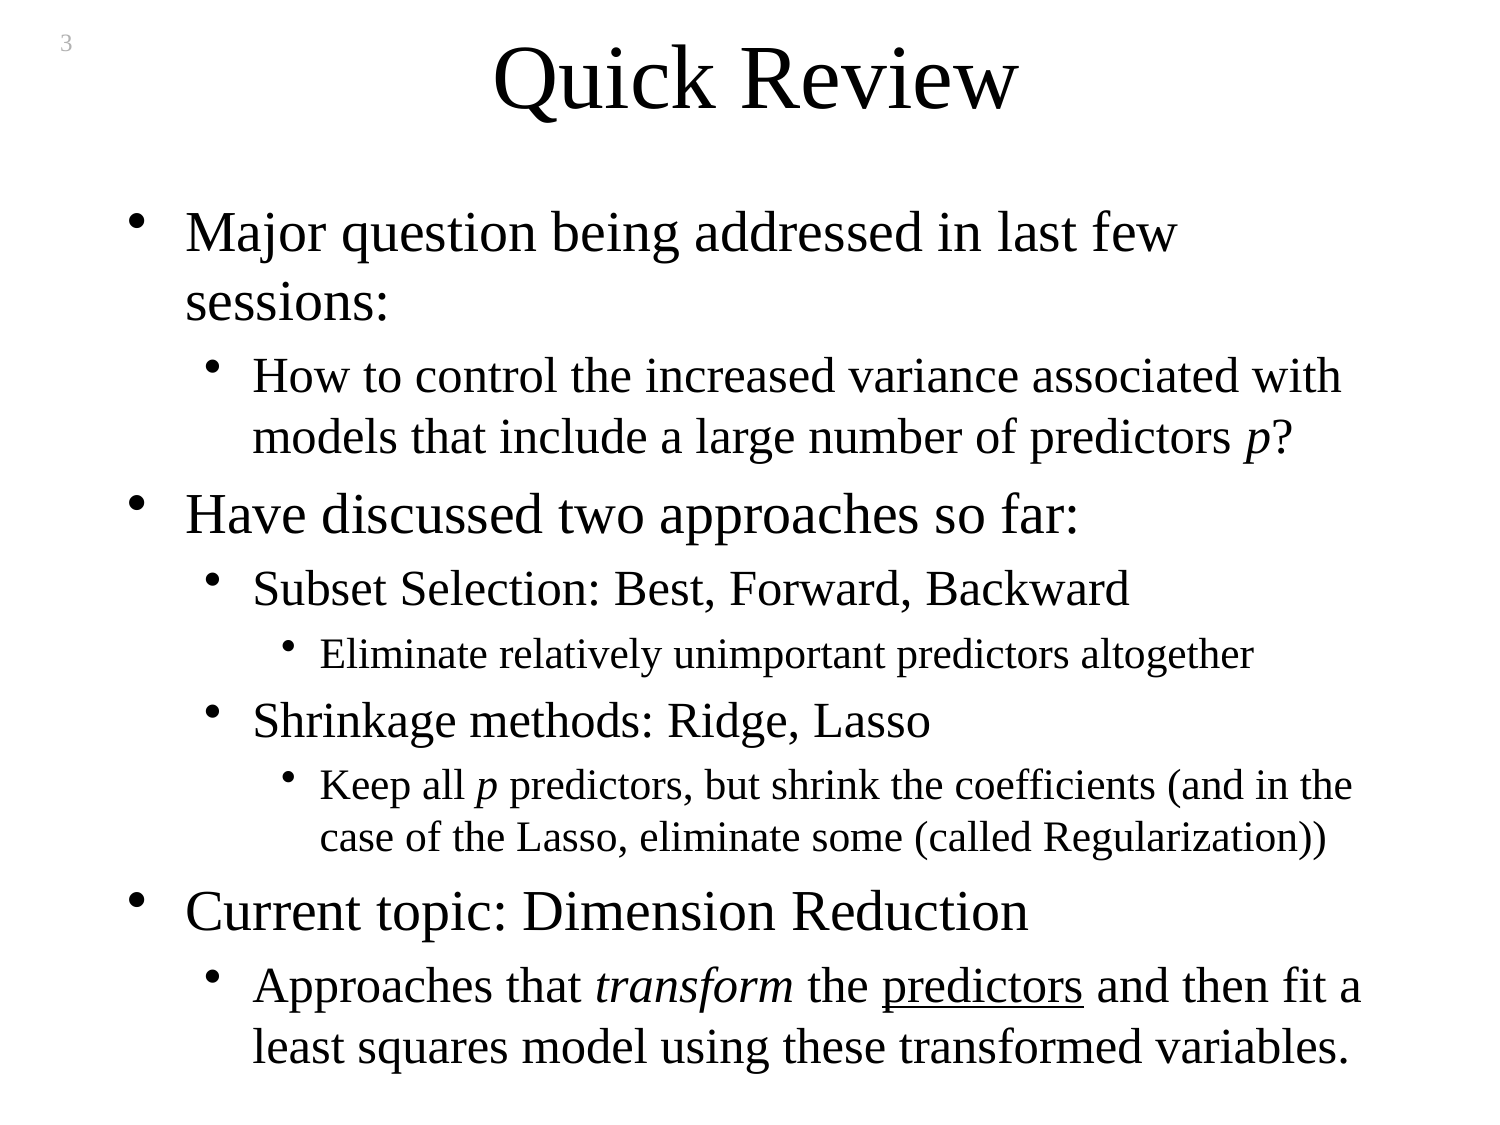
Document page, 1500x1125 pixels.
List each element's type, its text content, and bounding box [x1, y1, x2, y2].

title Quick Review [119, 1, 1395, 143]
list Major question being addressed in last few sessions: How to control the increased variance associated with models that include a large number of predictors p? Have discussed two approaches so far: Subset Selection: Best, Forward, Backward Eliminate relatively unimportant predictors altogether Shrinkage methods: Ridge, Lasso Keep all p predictors, but shrink the coefficients (and in the case of the Lasso, eliminate some (called Regularization)) Current topic: Dimension Reduction Approaches that transform the predictors and then fit a least squares model using these transformed variables. [112, 185, 1388, 1088]
slide_number 3 [0, 11, 88, 72]
